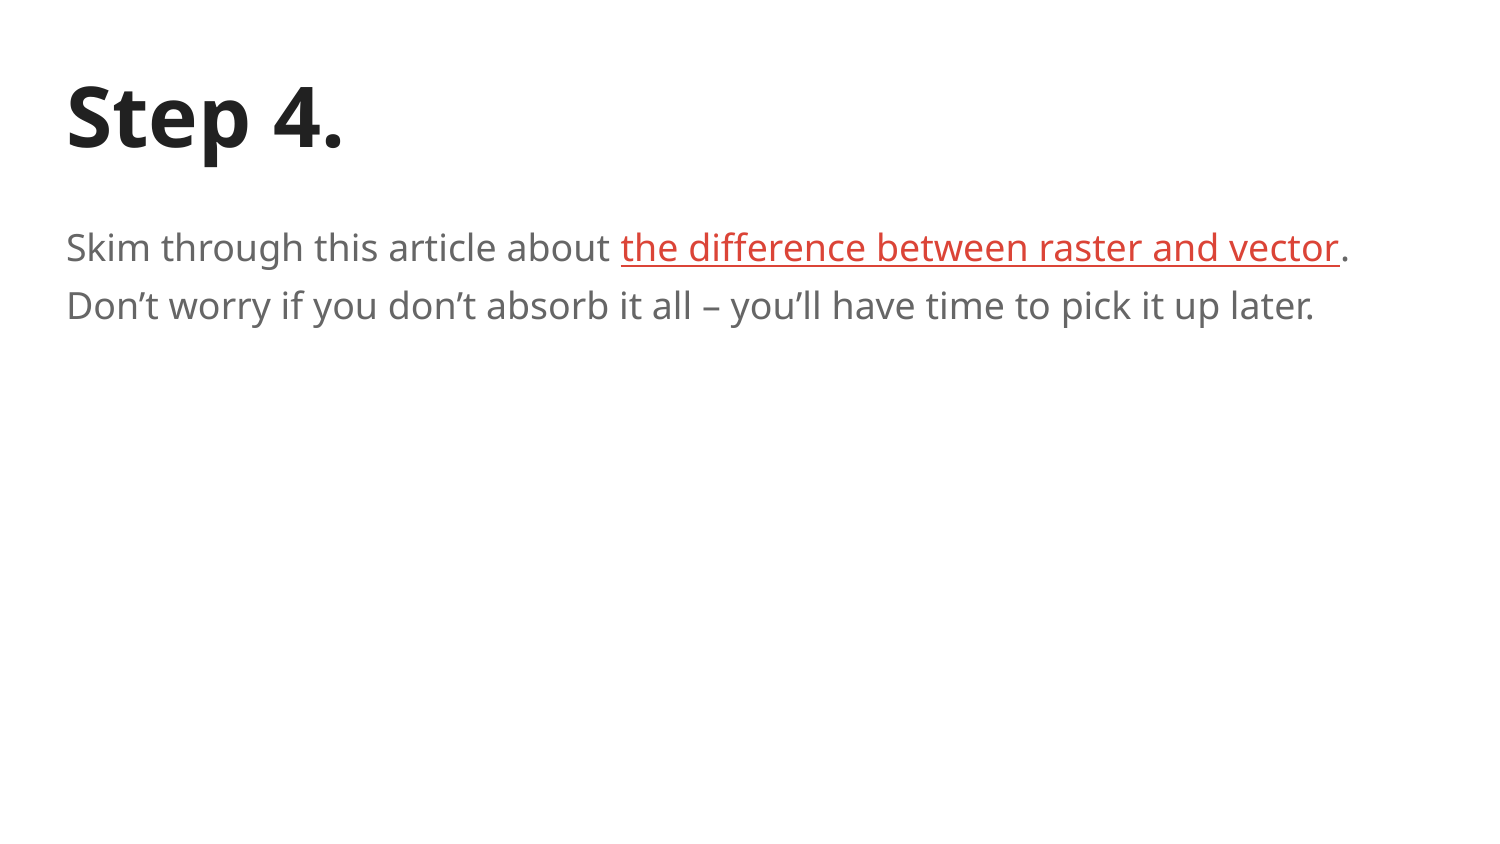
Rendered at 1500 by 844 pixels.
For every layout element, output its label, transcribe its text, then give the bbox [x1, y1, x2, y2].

title Step 4. [51, 48, 1449, 180]
list Skim through this article about the difference between raster and vector. Don’t worry if you don’t absorb it all – you’ll have time to pick it up later. [51, 201, 1449, 750]
